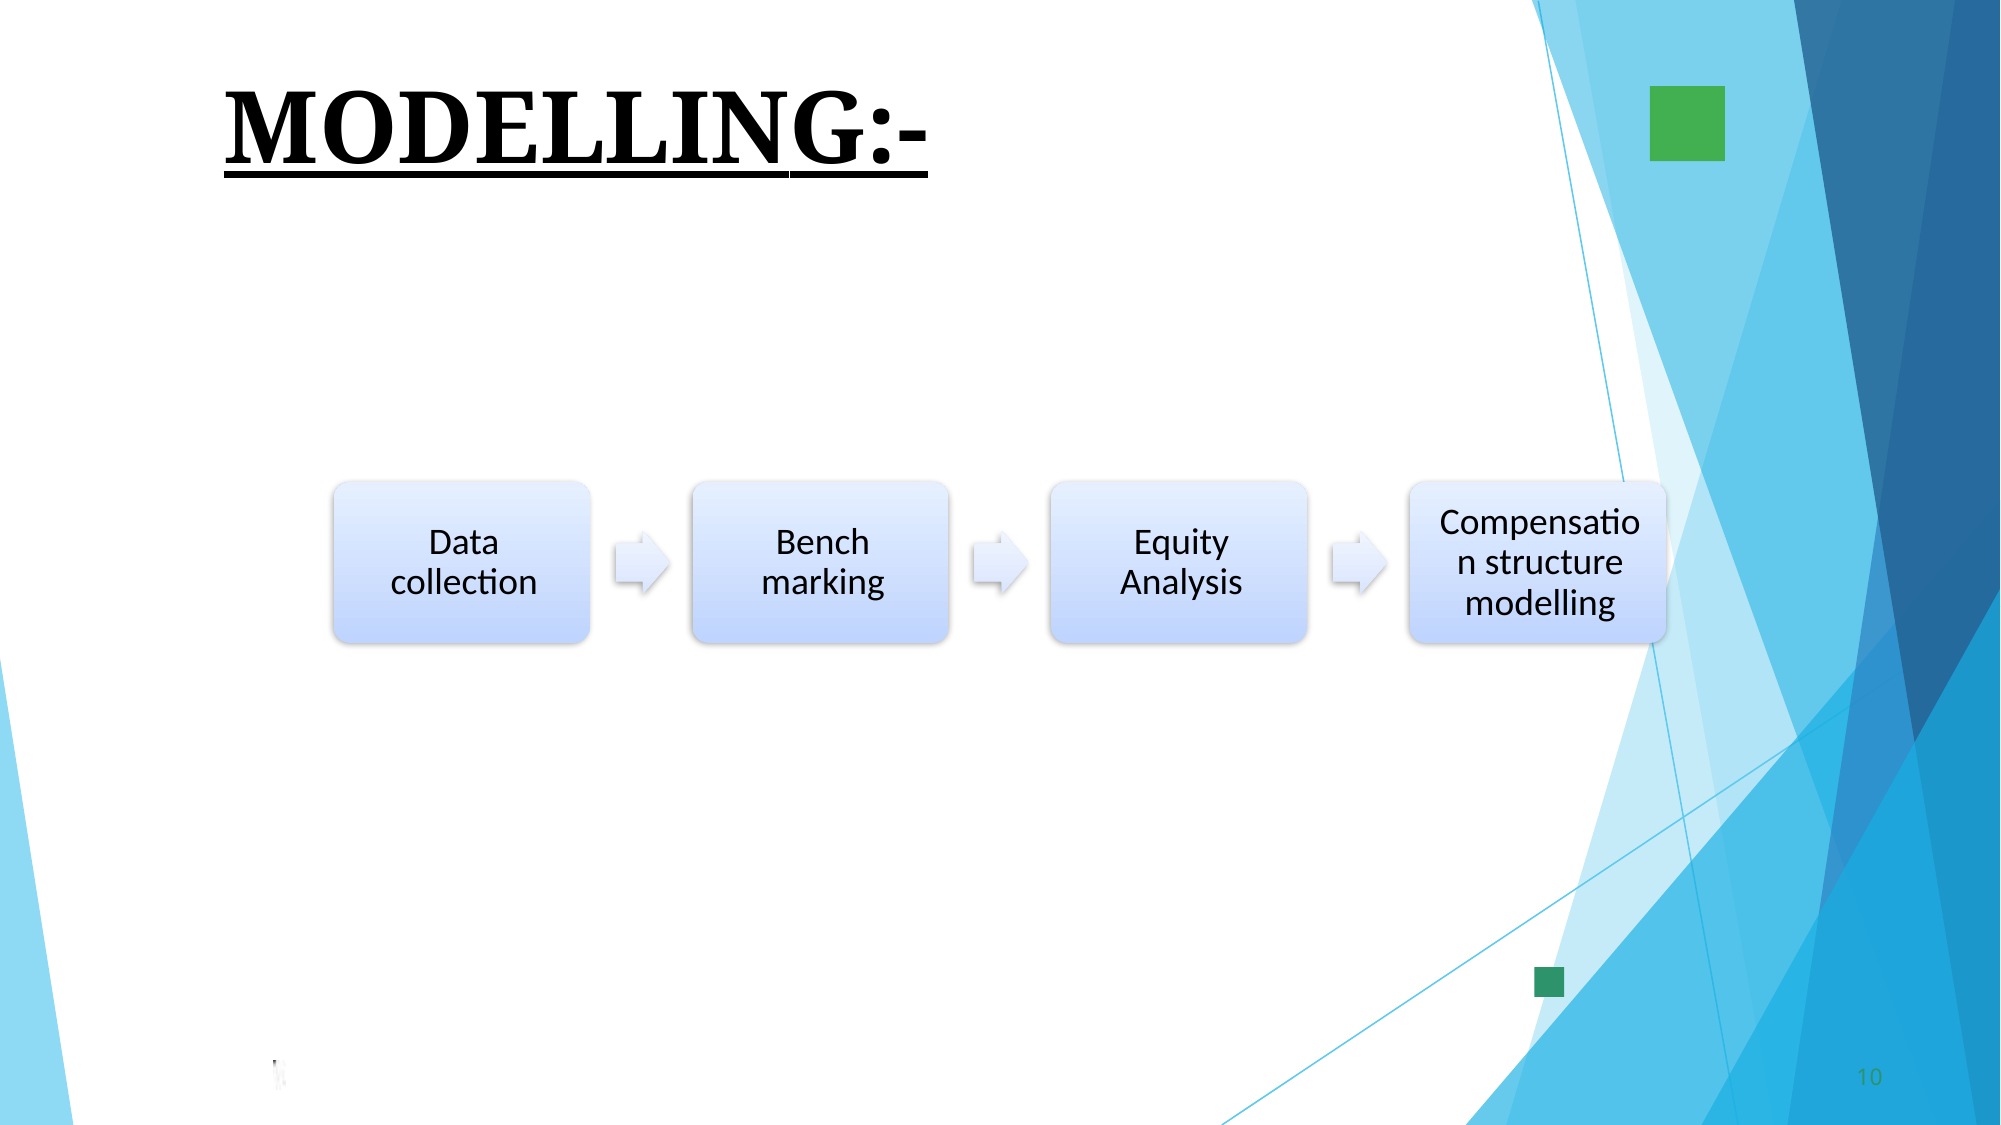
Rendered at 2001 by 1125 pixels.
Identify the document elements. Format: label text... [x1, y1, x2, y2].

text_box MODELLING:- [112, 61, 1038, 184]
text_box [1649, 86, 1725, 162]
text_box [332, 117, 1667, 1008]
text_box 10 [1849, 1061, 1888, 1095]
picture [273, 1060, 287, 1091]
